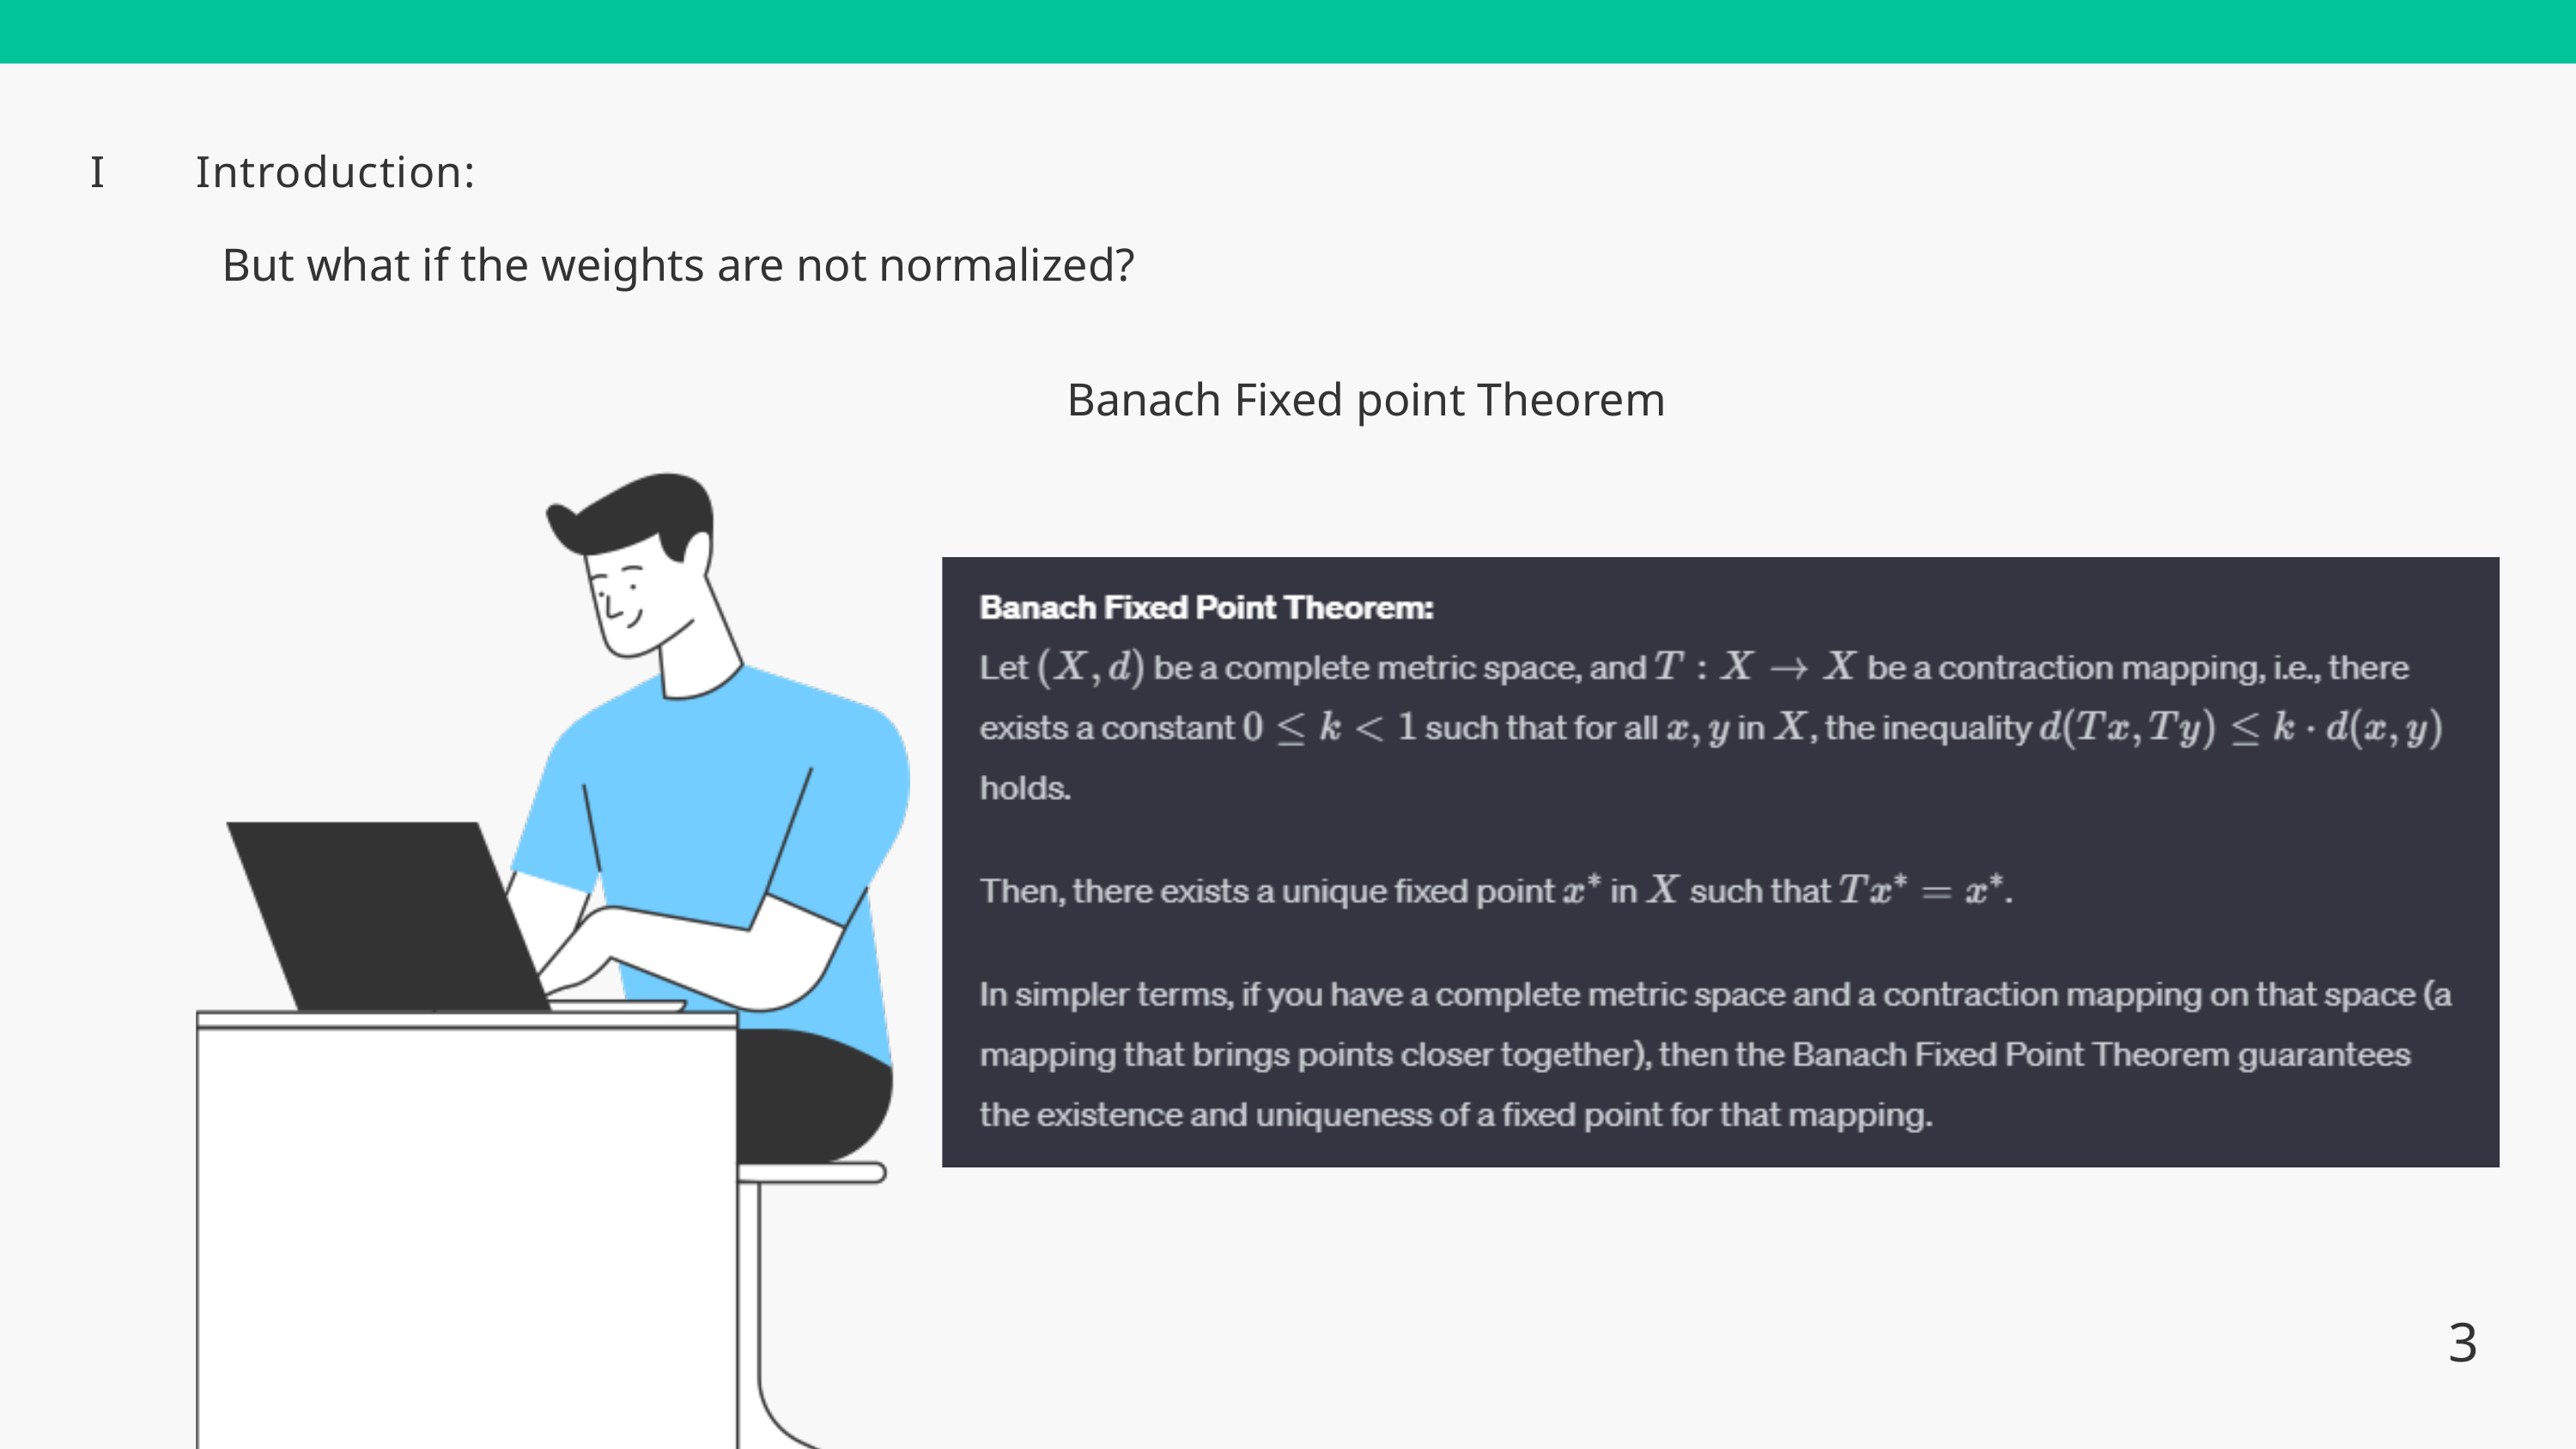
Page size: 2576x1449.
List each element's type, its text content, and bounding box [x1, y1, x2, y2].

text_box [196, 466, 910, 1449]
text_box But what if the weights are not normalized? [222, 218, 1635, 290]
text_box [0, 0, 2576, 64]
text_box 3 [2383, 1286, 2480, 1373]
text_box Banach Fixed point Theorem [1066, 353, 2480, 425]
text_box Introduction: [196, 144, 1689, 197]
text_box [942, 557, 2500, 1167]
text_box I [59, 144, 136, 197]
